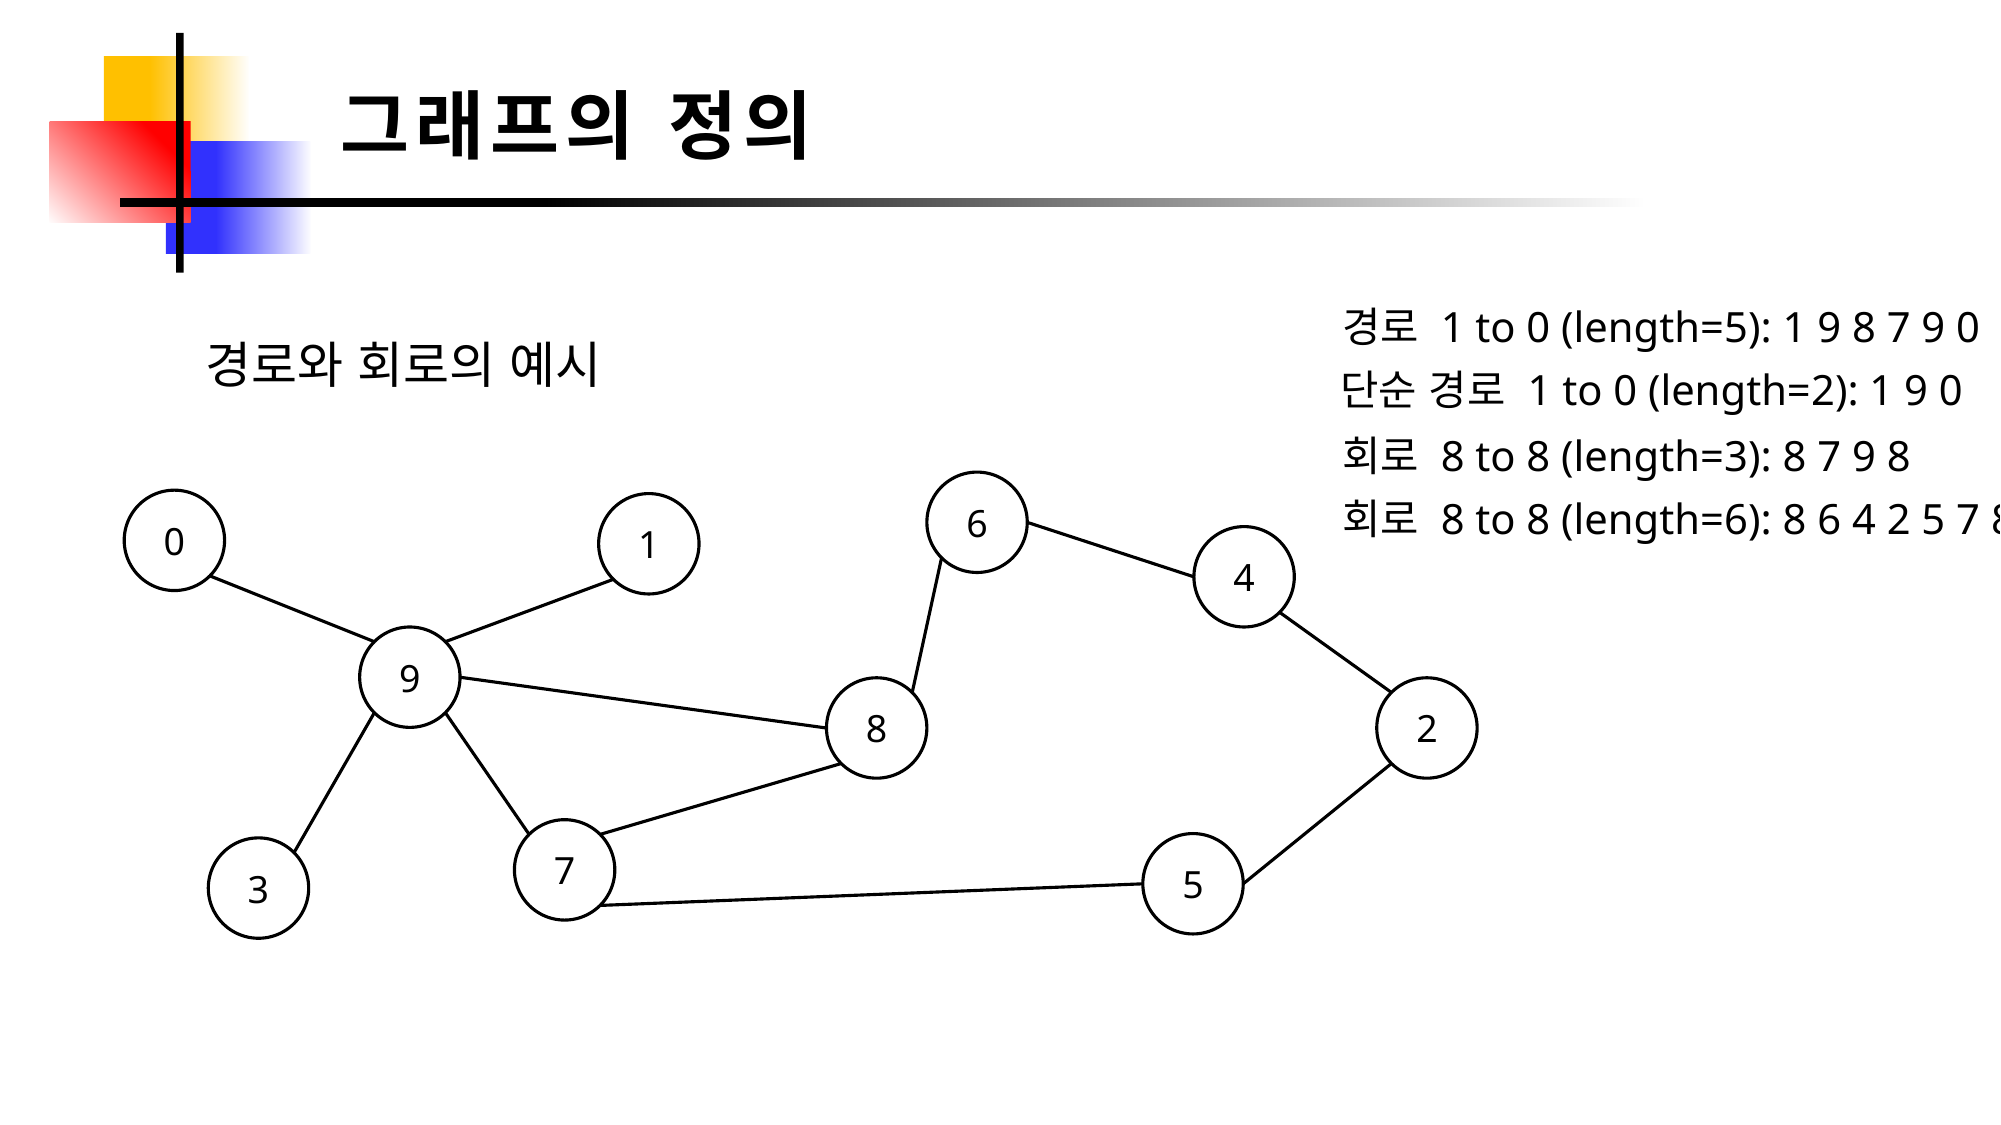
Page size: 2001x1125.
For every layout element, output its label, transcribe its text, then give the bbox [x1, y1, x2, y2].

text_box 경로와 회로의 예시 [190, 326, 673, 402]
text_box 3 [207, 836, 310, 940]
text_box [294, 712, 375, 853]
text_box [209, 575, 375, 642]
text_box 8 [825, 676, 928, 780]
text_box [1027, 522, 1194, 577]
text_box 5 [1141, 832, 1245, 935]
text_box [445, 579, 614, 642]
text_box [912, 557, 942, 693]
text_box 경로 1 to 0 (length=5): 1 9 8 7 9 0 [1327, 293, 2000, 356]
text_box 7 [513, 818, 616, 922]
text_box 9 [358, 625, 462, 729]
text_box 1 [597, 492, 701, 596]
text_box 회로 8 to 8 (length=3): 8 7 9 8 [1327, 422, 2000, 485]
text_box 2 [1375, 676, 1479, 780]
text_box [49, 32, 1644, 273]
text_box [1279, 612, 1392, 693]
text_box 회로 8 to 8 (length=6): 8 6 4 2 5 7 8 [1327, 485, 2000, 551]
text_box 0 [123, 489, 226, 592]
text_box 단순 경로 1 to 0 (length=2): 1 9 0 [1325, 356, 2000, 422]
text_box 4 [1192, 525, 1296, 629]
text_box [600, 763, 842, 835]
text_box 6 [925, 471, 1029, 574]
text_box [600, 883, 1143, 906]
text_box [460, 677, 827, 728]
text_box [1243, 763, 1392, 884]
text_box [445, 712, 530, 835]
